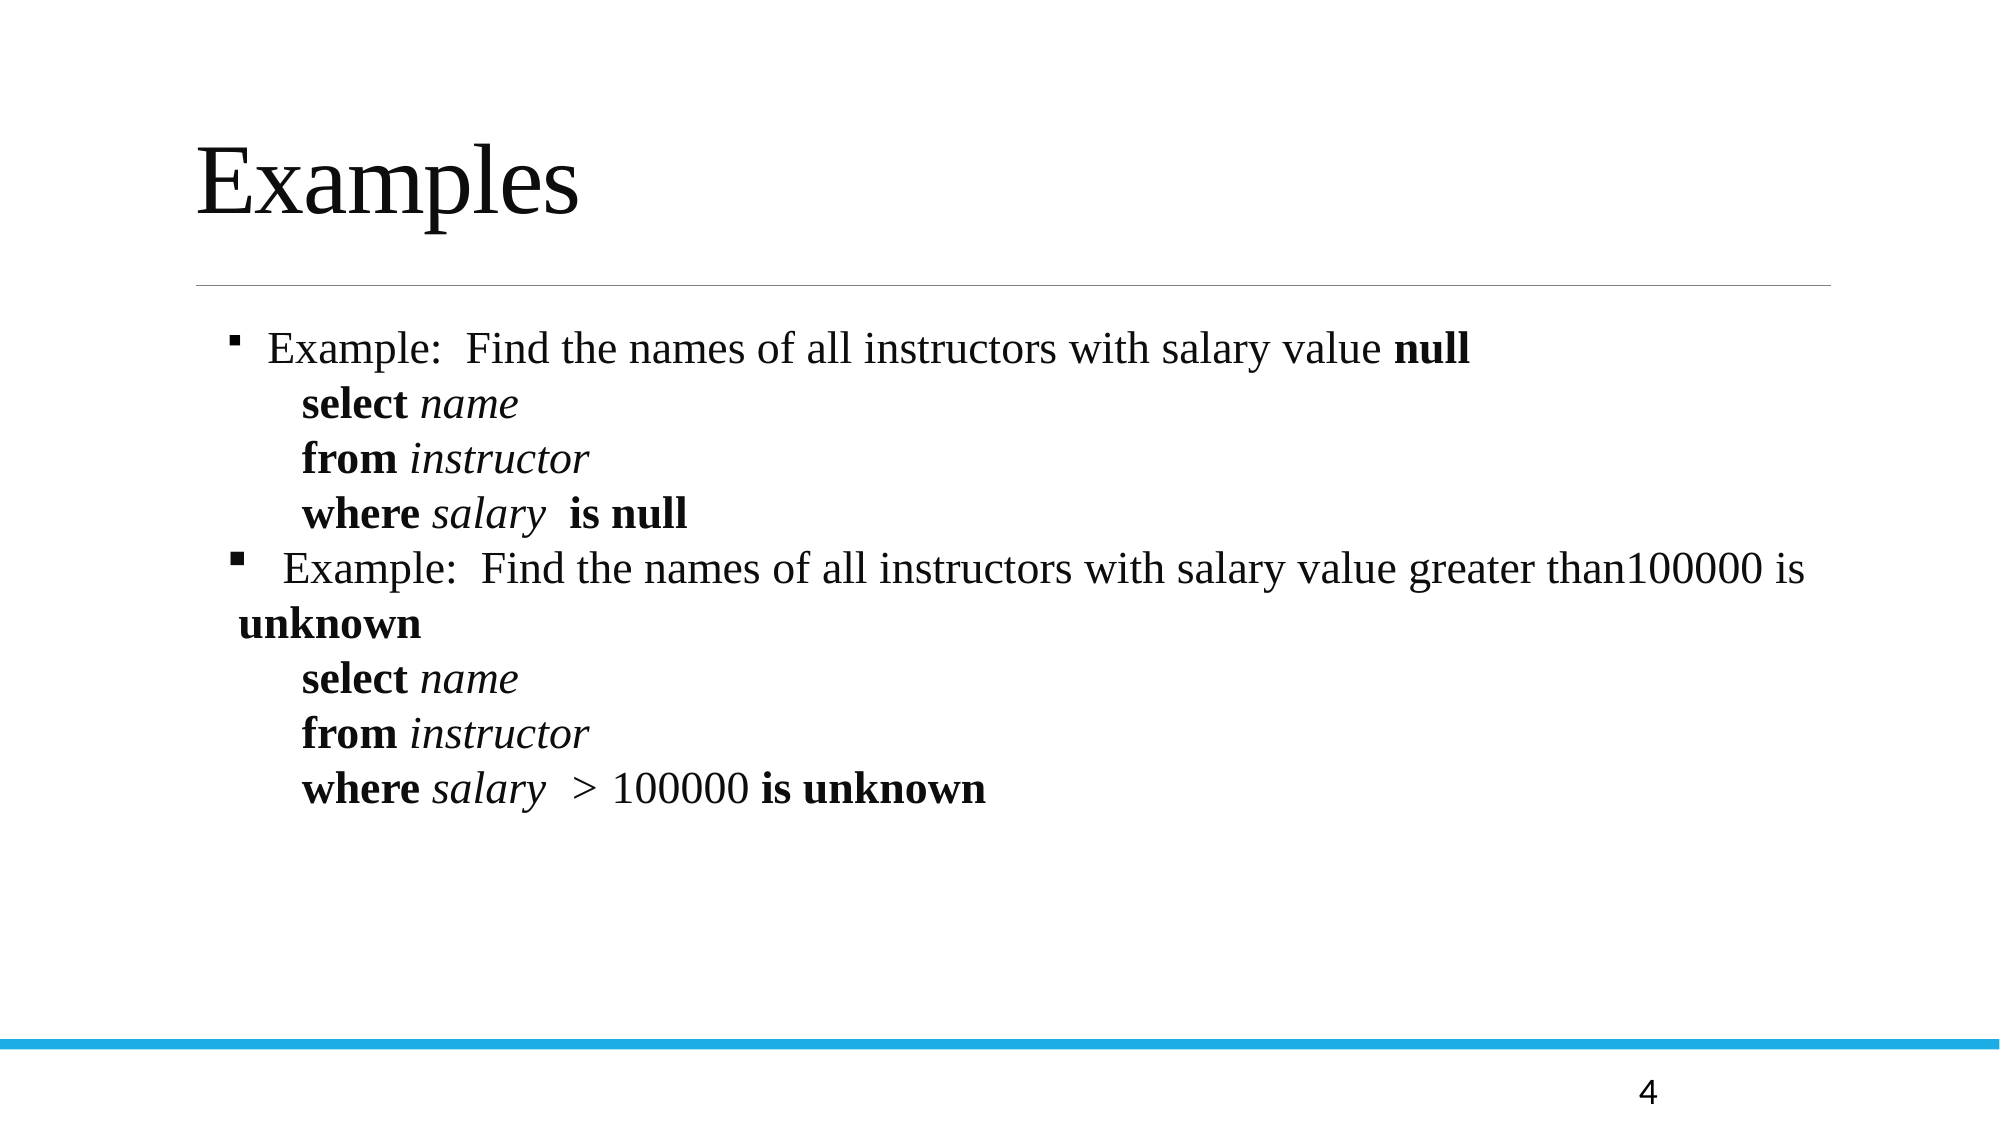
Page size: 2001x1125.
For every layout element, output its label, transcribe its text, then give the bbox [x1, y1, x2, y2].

slide_number 4 [1624, 1059, 1840, 1120]
title Examples [180, 3, 1830, 242]
text_box Example: Find the names of all instructors with salary value null select name from instructor where salary is null Example: Find the names of all instructors with salary value greater than100000 is unknown select name from instructor where salary > 100000 is unknown [212, 309, 1830, 865]
